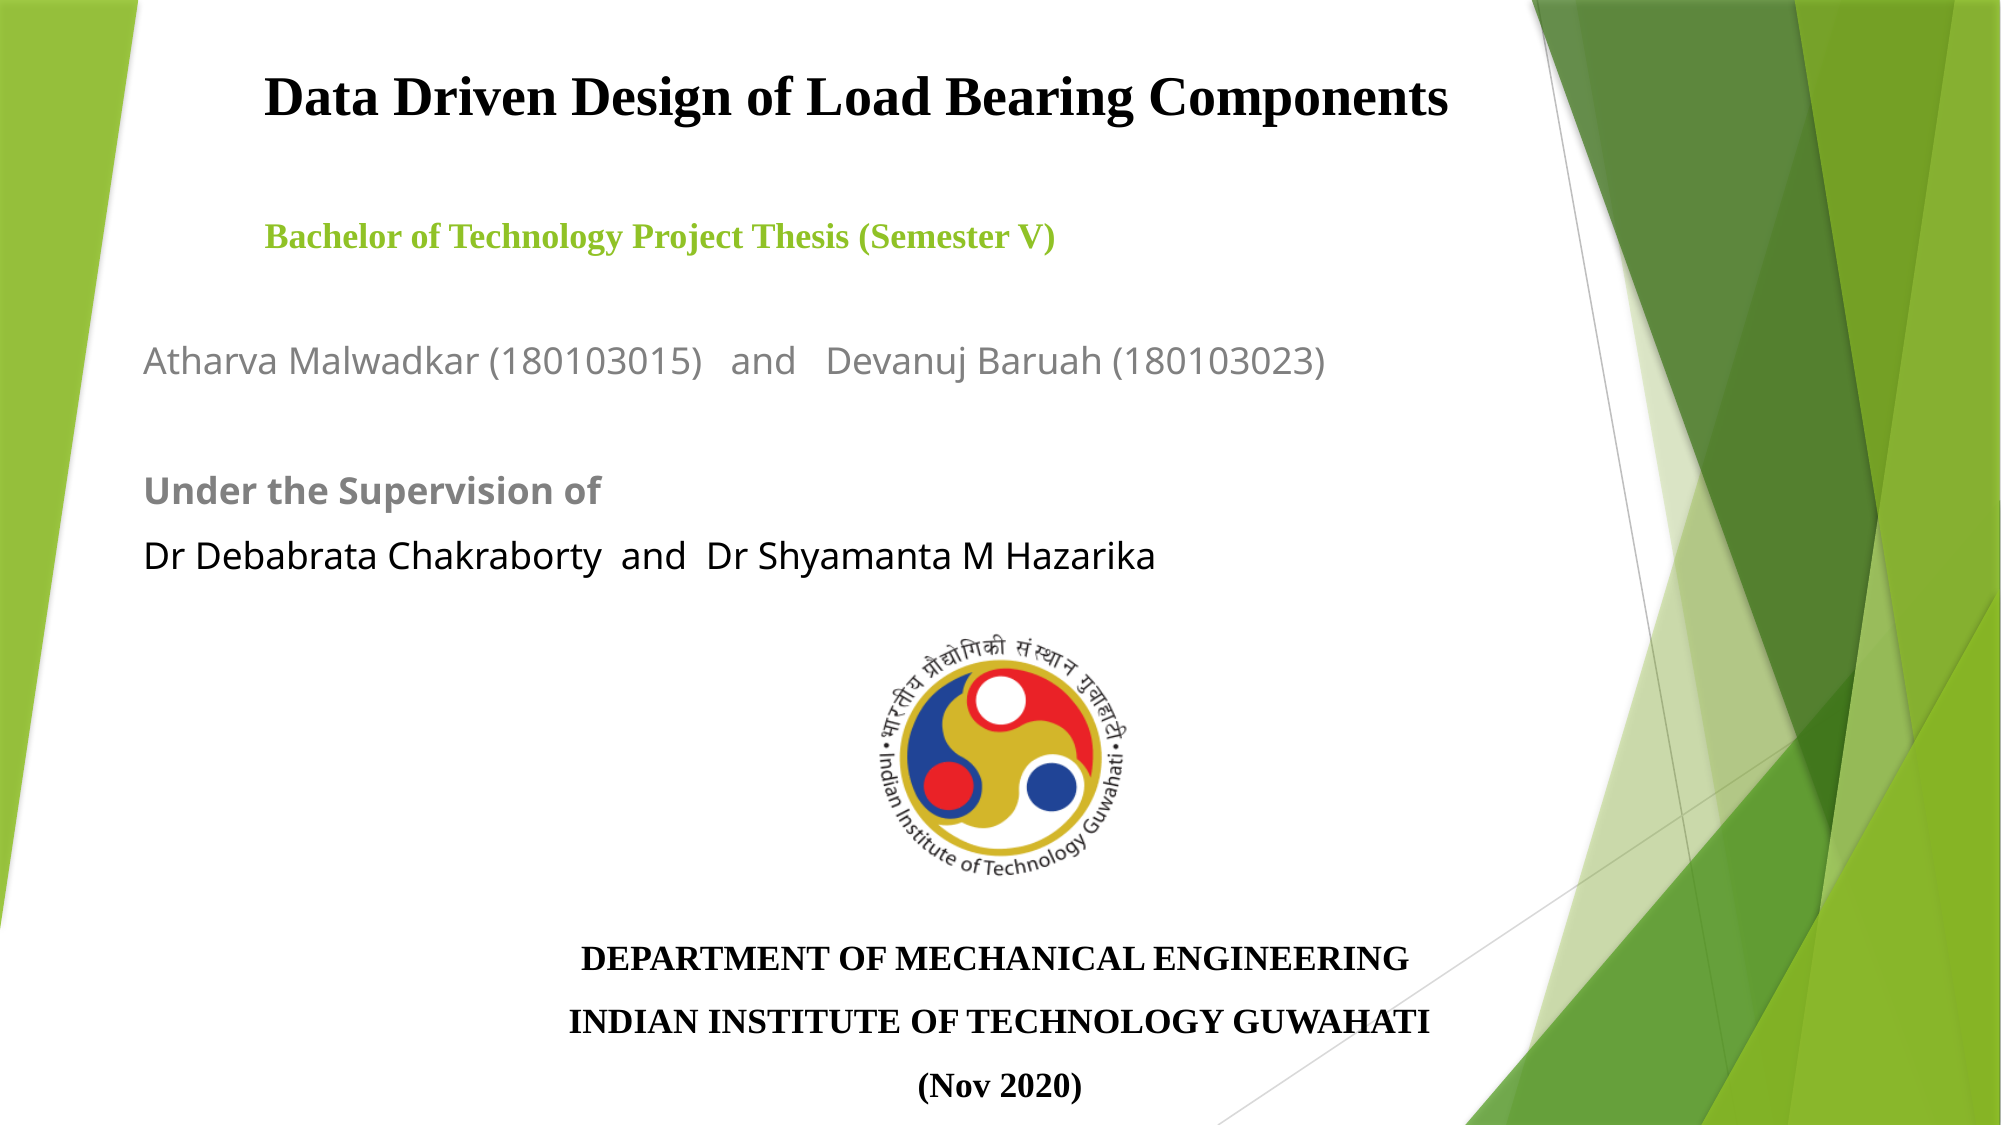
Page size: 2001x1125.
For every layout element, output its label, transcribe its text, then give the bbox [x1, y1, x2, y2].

text_box DEPARTMENT OF MECHANICAL ENGINEERING INDIAN INSTITUTE OF TECHNOLOGY GUWAHATI (Nov 2020) [0, 906, 2000, 1113]
picture [871, 630, 1129, 883]
title Data Driven Design of Load Bearing Components Bachelor of Technology Project Thesis (Semester V) [0, 16, 2000, 264]
subtitle Atharva Malwadkar (180103015) and Devanuj Baruah (180103023) Under the Supervision of Dr Debabrata Chakraborty and Dr Shyamanta M Hazarika [128, 329, 1959, 631]
